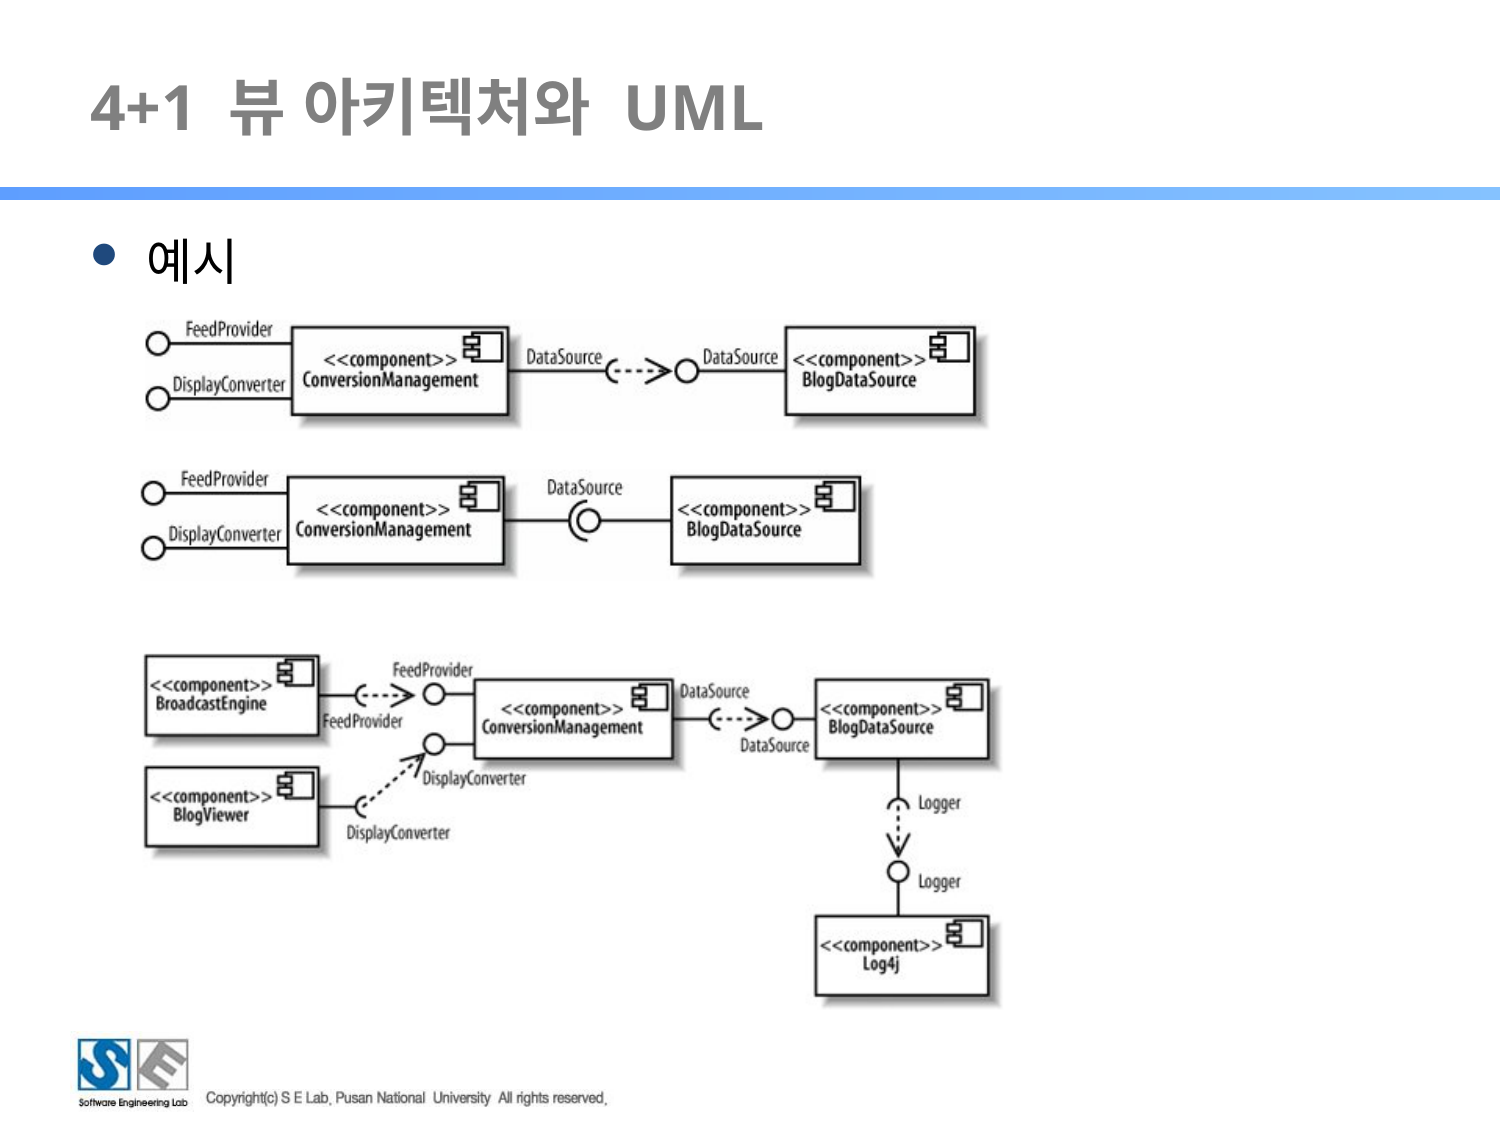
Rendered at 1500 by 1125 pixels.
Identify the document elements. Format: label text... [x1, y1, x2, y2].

list 예시 [75, 222, 1425, 1020]
picture [70, 1031, 194, 1114]
title 4+1 뷰 아키텍처와 UML [75, 35, 1425, 176]
picture [199, 1089, 614, 1107]
picture [135, 314, 1001, 440]
picture [135, 644, 1015, 1016]
picture [135, 455, 885, 591]
